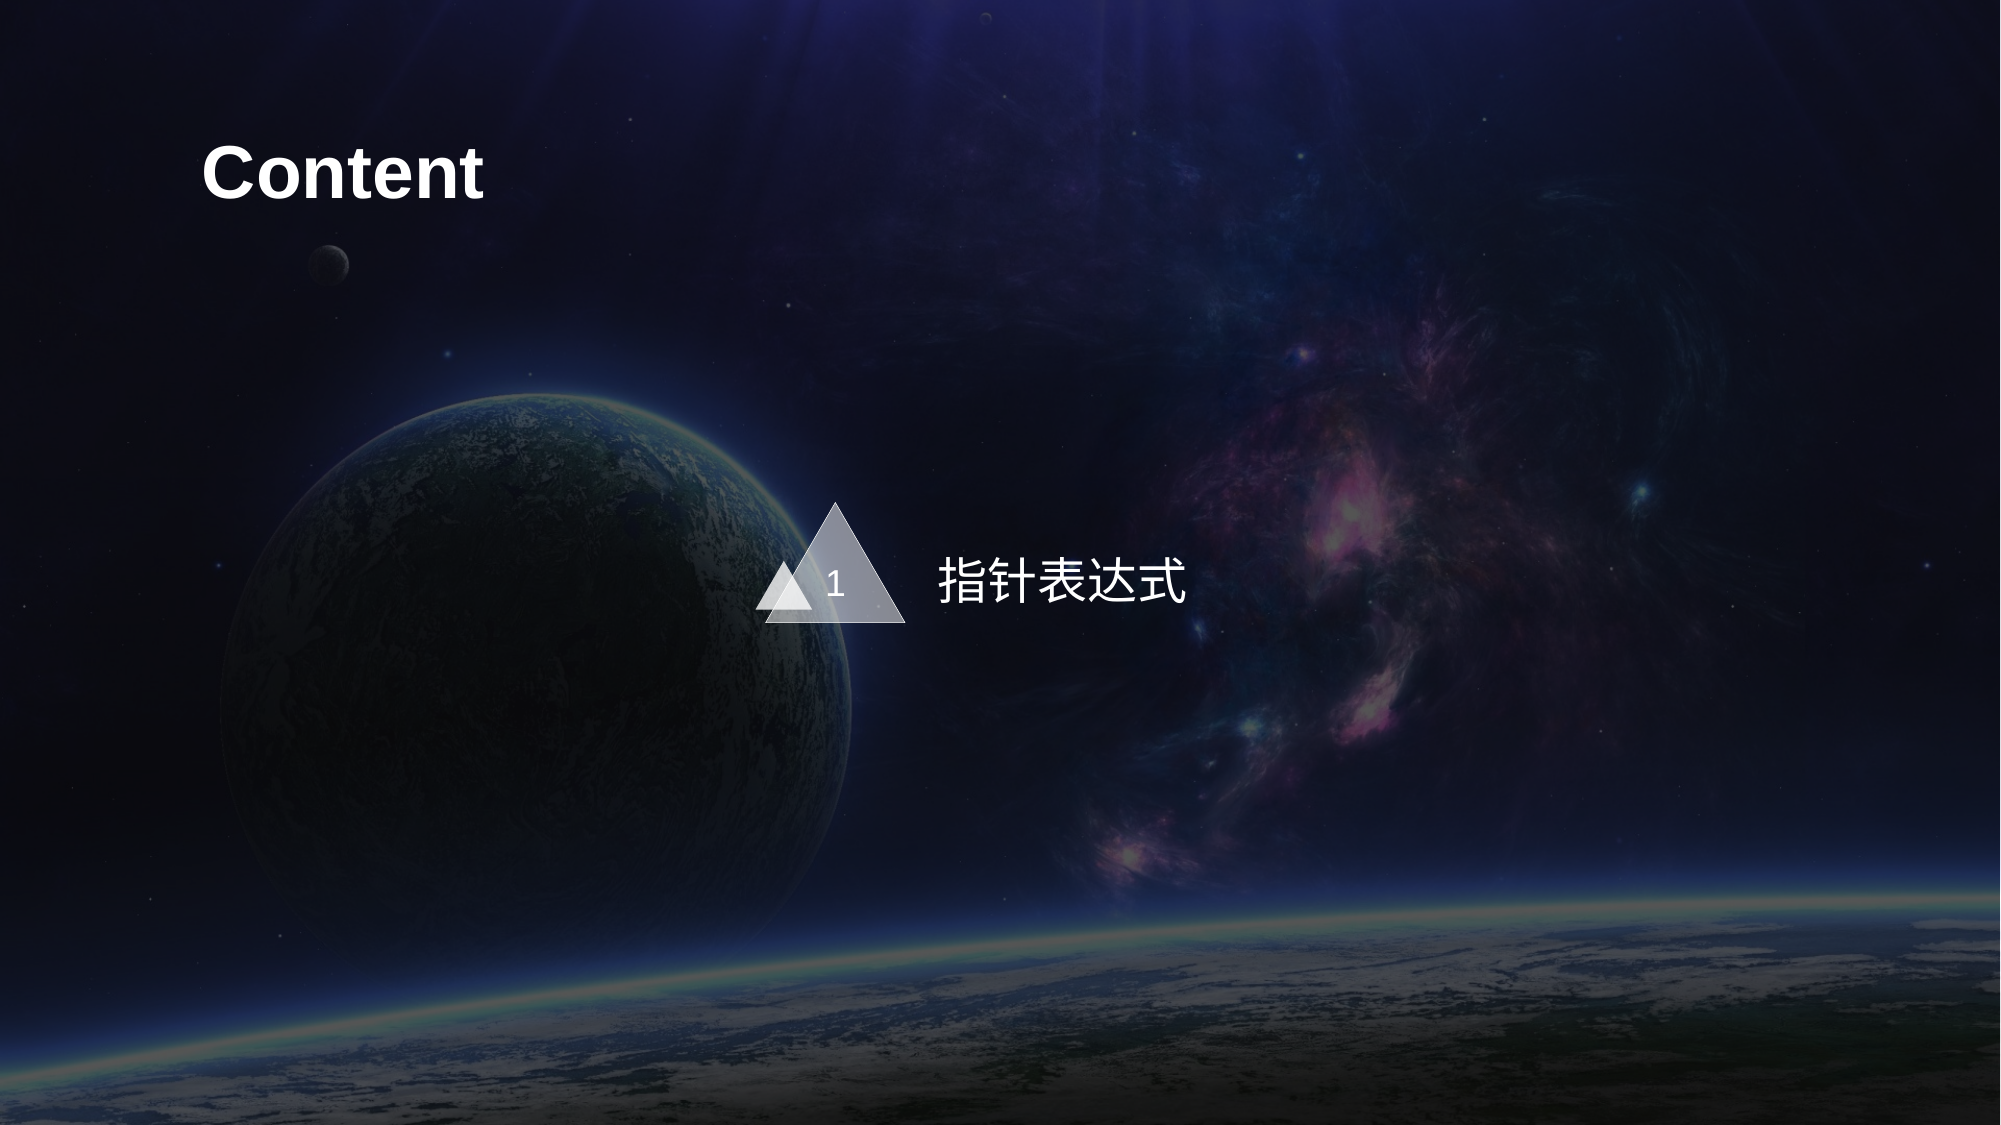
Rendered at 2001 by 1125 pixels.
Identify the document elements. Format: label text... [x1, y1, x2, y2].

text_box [755, 502, 1506, 623]
text_box Content [146, 116, 541, 222]
